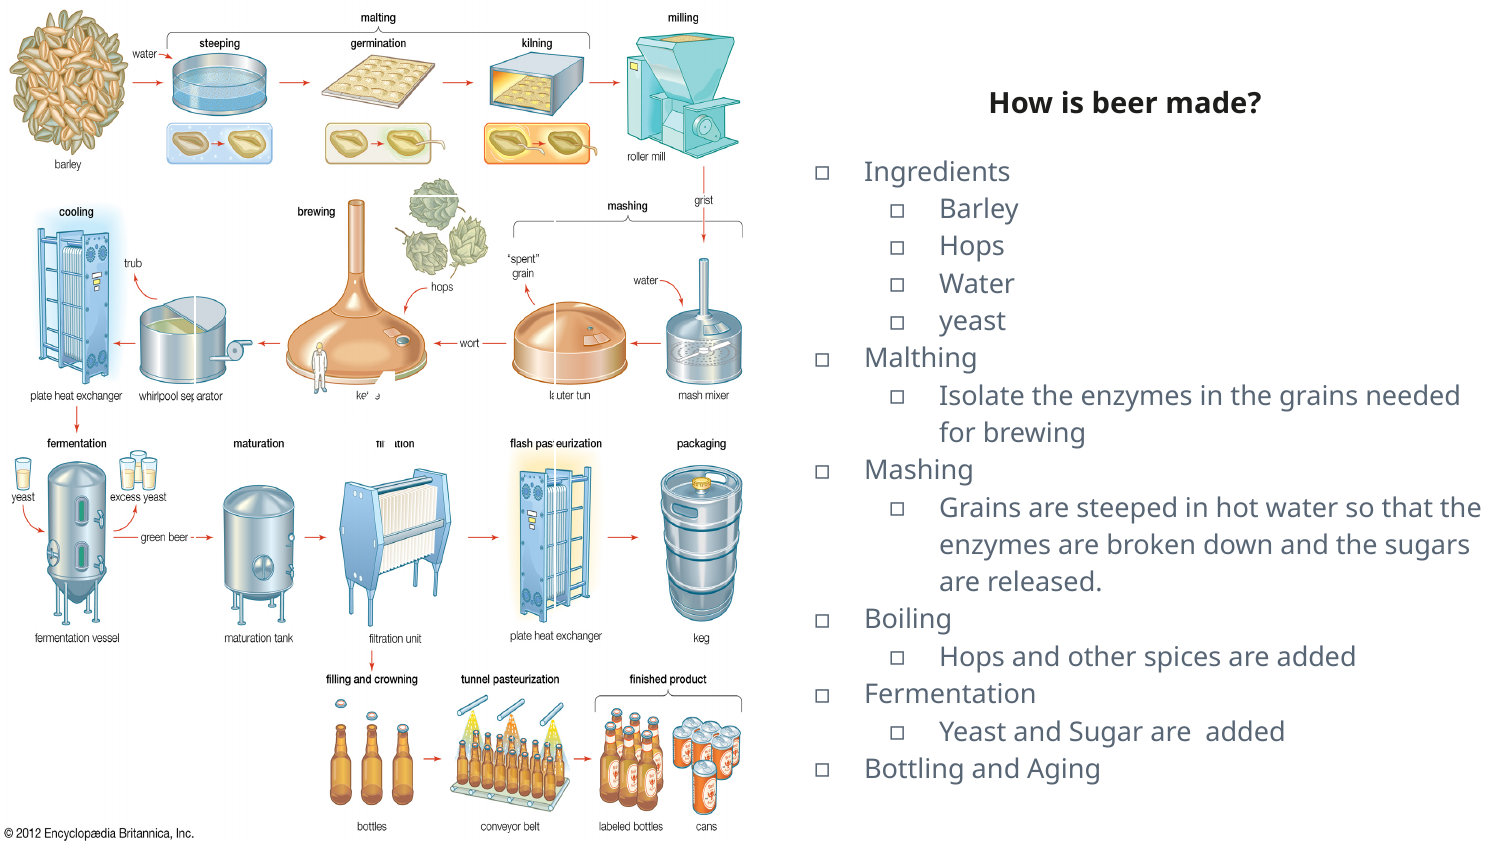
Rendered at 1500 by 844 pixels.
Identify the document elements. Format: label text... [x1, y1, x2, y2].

title How is beer made? [866, 55, 1384, 134]
picture [0, 0, 751, 844]
list Ingredients Barley Hops Water yeast Malthing Isolate the enzymes in the grains needed for brewing Mashing Grains are steeped in hot water so that the enzymes are broken down and the sugars are released. Boiling Hops and other spices are added Fermentation Yeast and Sugar are added Bottling and Aging [774, 134, 1500, 586]
